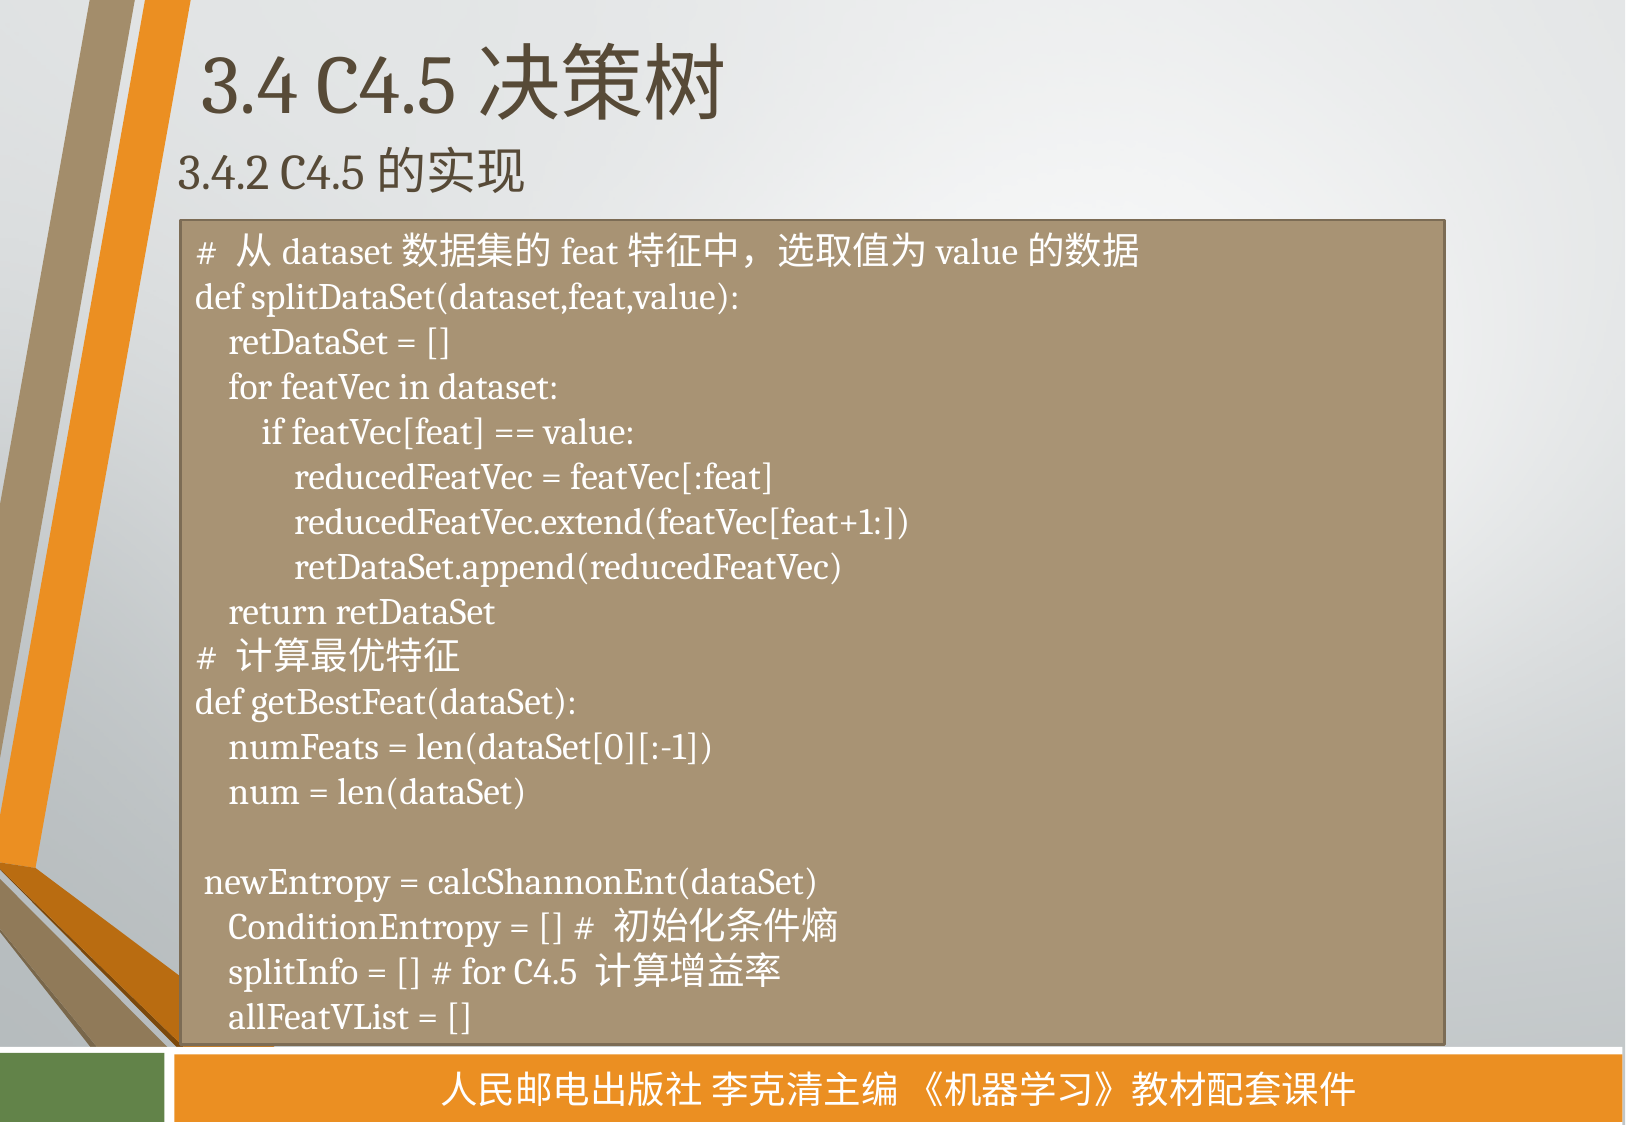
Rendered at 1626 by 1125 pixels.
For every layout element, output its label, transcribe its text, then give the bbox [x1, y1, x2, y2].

text_box # 从dataset数据集的feat特征中，选取值为value的数据 def splitDataSet(dataset,feat,value): retDataSet = [] for featVec in dataset: if featVec[feat] == value: reducedFeatVec = featVec[:feat] reducedFeatVec.extend(featVec[feat+1:]) retDataSet.append(reducedFeatVec) return retDataSet # 计算最优特征 def getBestFeat(dataSet): numFeats = len(dataSet[0][:-1]) num = len(dataSet) newEntropy = calcShannonEnt(dataSet) ConditionEntropy = [] # 初始化条件熵 splitInfo = [] # for C4.5 计算增益率 allFeatVList = [] [179, 219, 1446, 1046]
list 3.4.2 C4.5的实现 [162, 96, 1532, 244]
title 3.4 C4.5决策树 [186, 0, 1556, 161]
